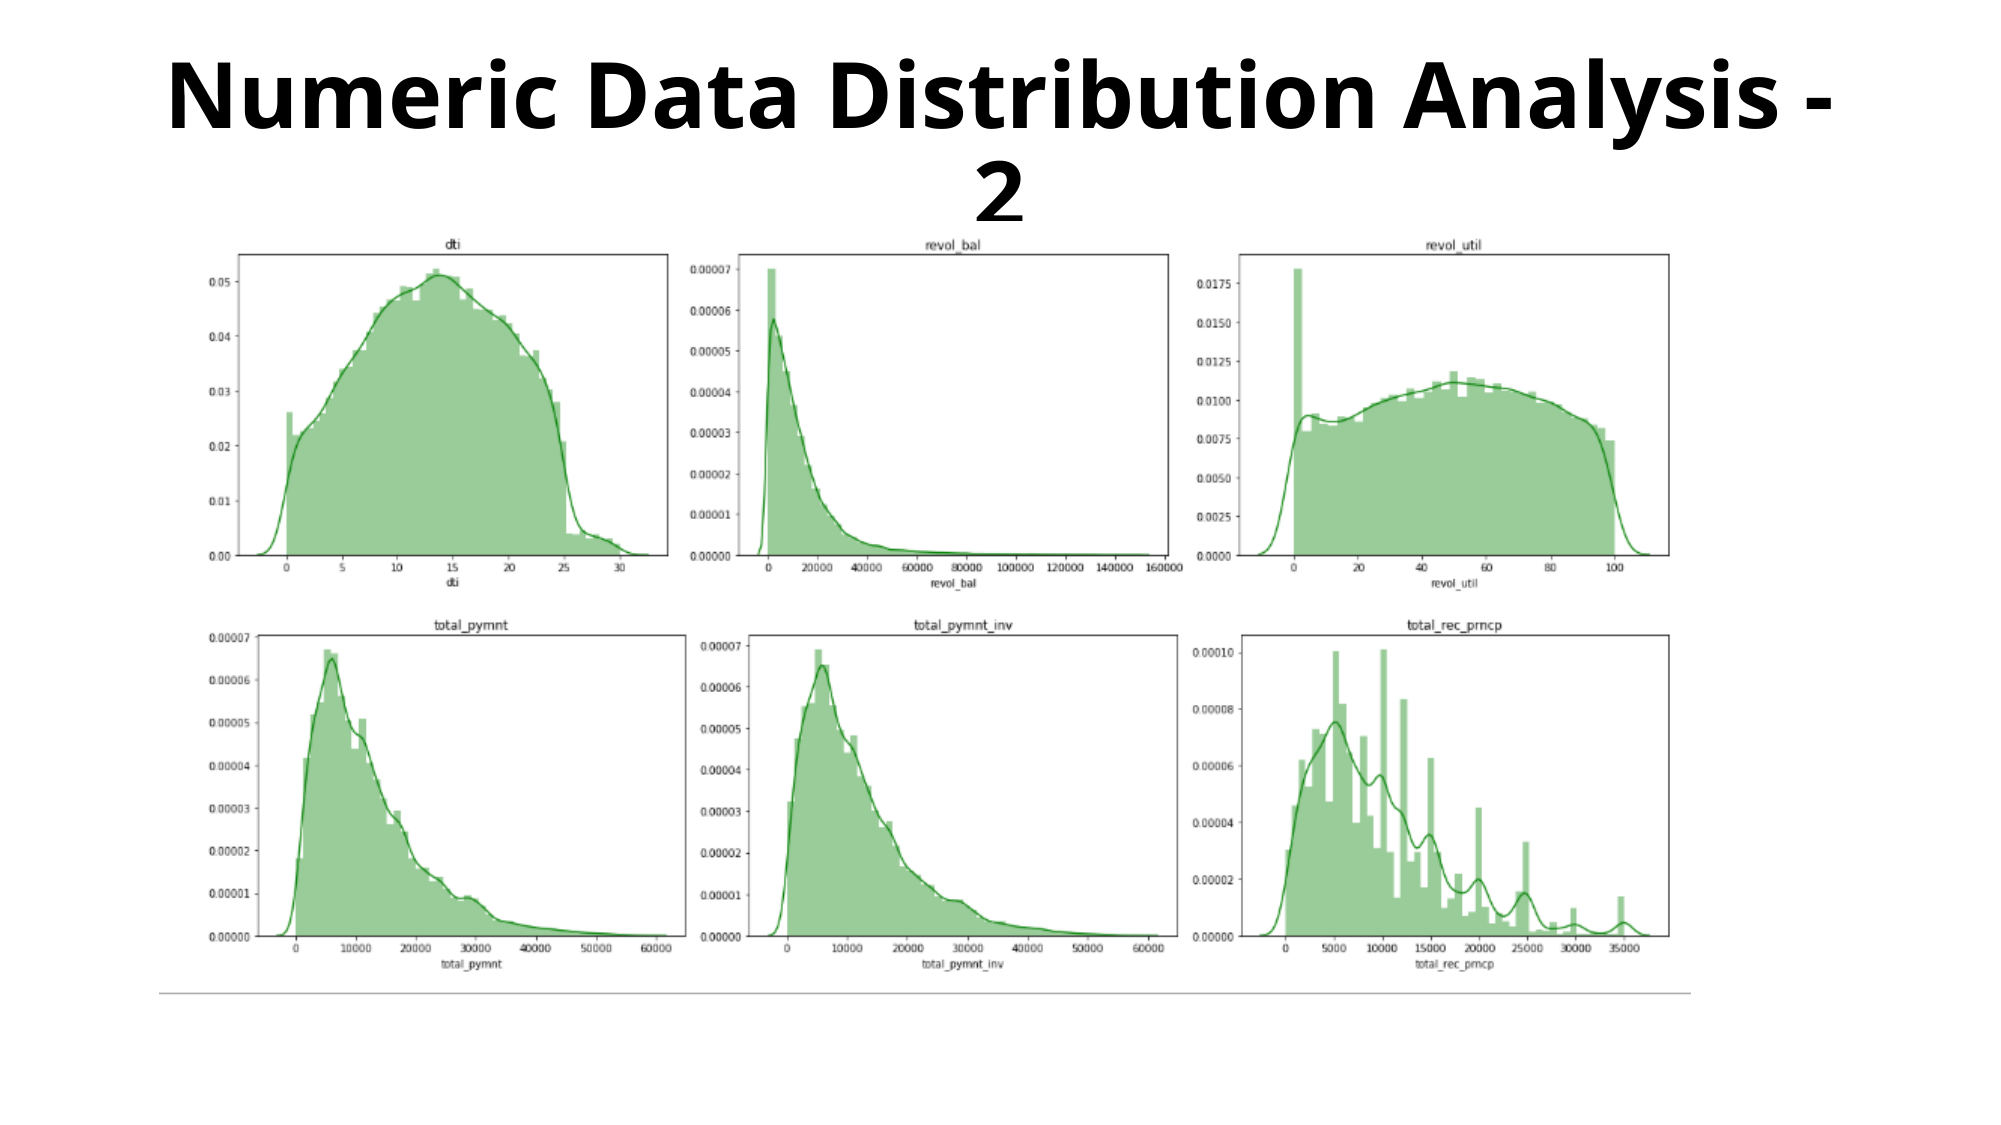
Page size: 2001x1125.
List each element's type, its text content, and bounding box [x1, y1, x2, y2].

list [159, 221, 1691, 1014]
title Numeric Data Distribution Analysis - 2 [137, 59, 1863, 238]
